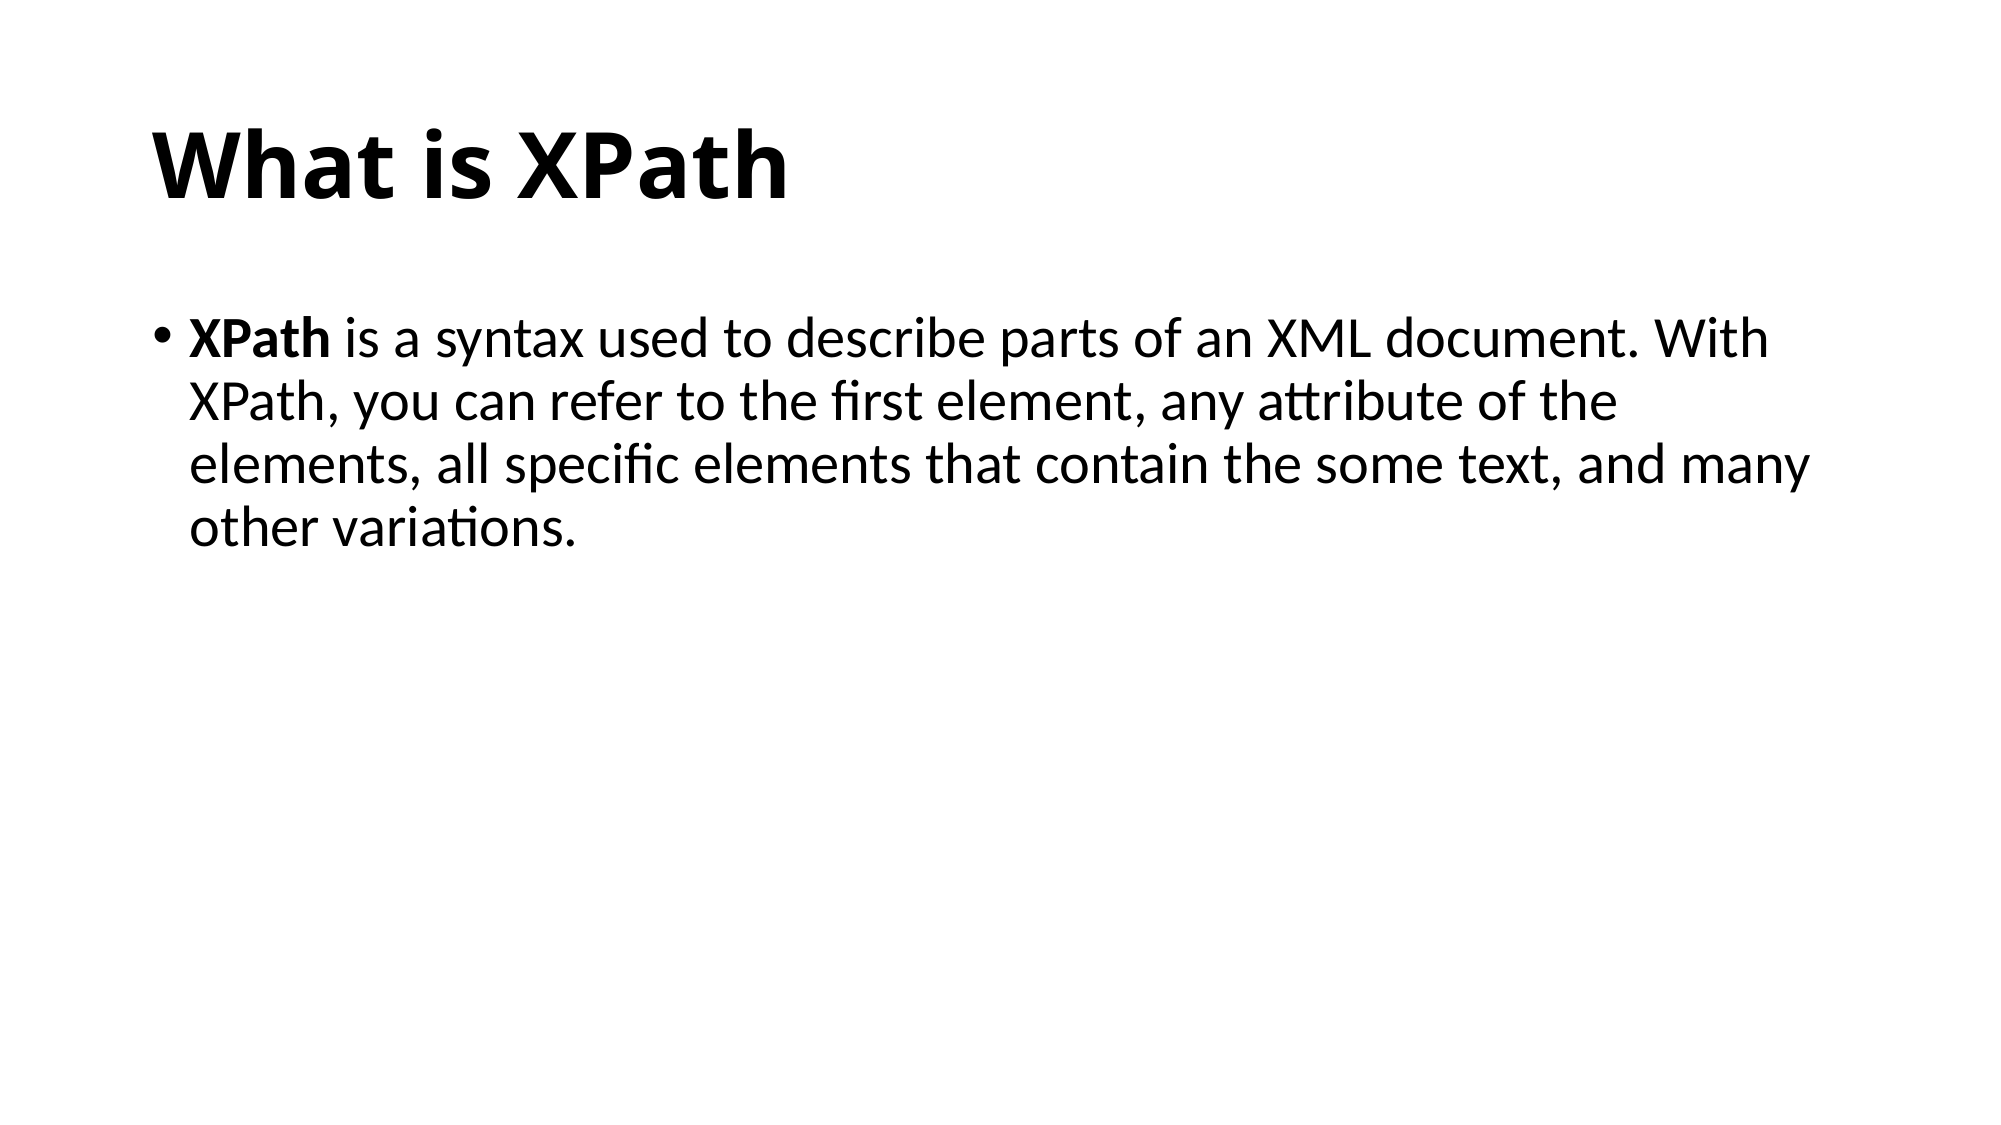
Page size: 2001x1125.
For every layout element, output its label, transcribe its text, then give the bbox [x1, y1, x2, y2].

title What is XPath [137, 59, 1863, 278]
list XPath is a syntax used to describe parts of an XML document. With XPath, you can refer to the first element, any attribute of the elements, all specific elements that contain the some text, and many other variations. [137, 299, 1863, 1014]
